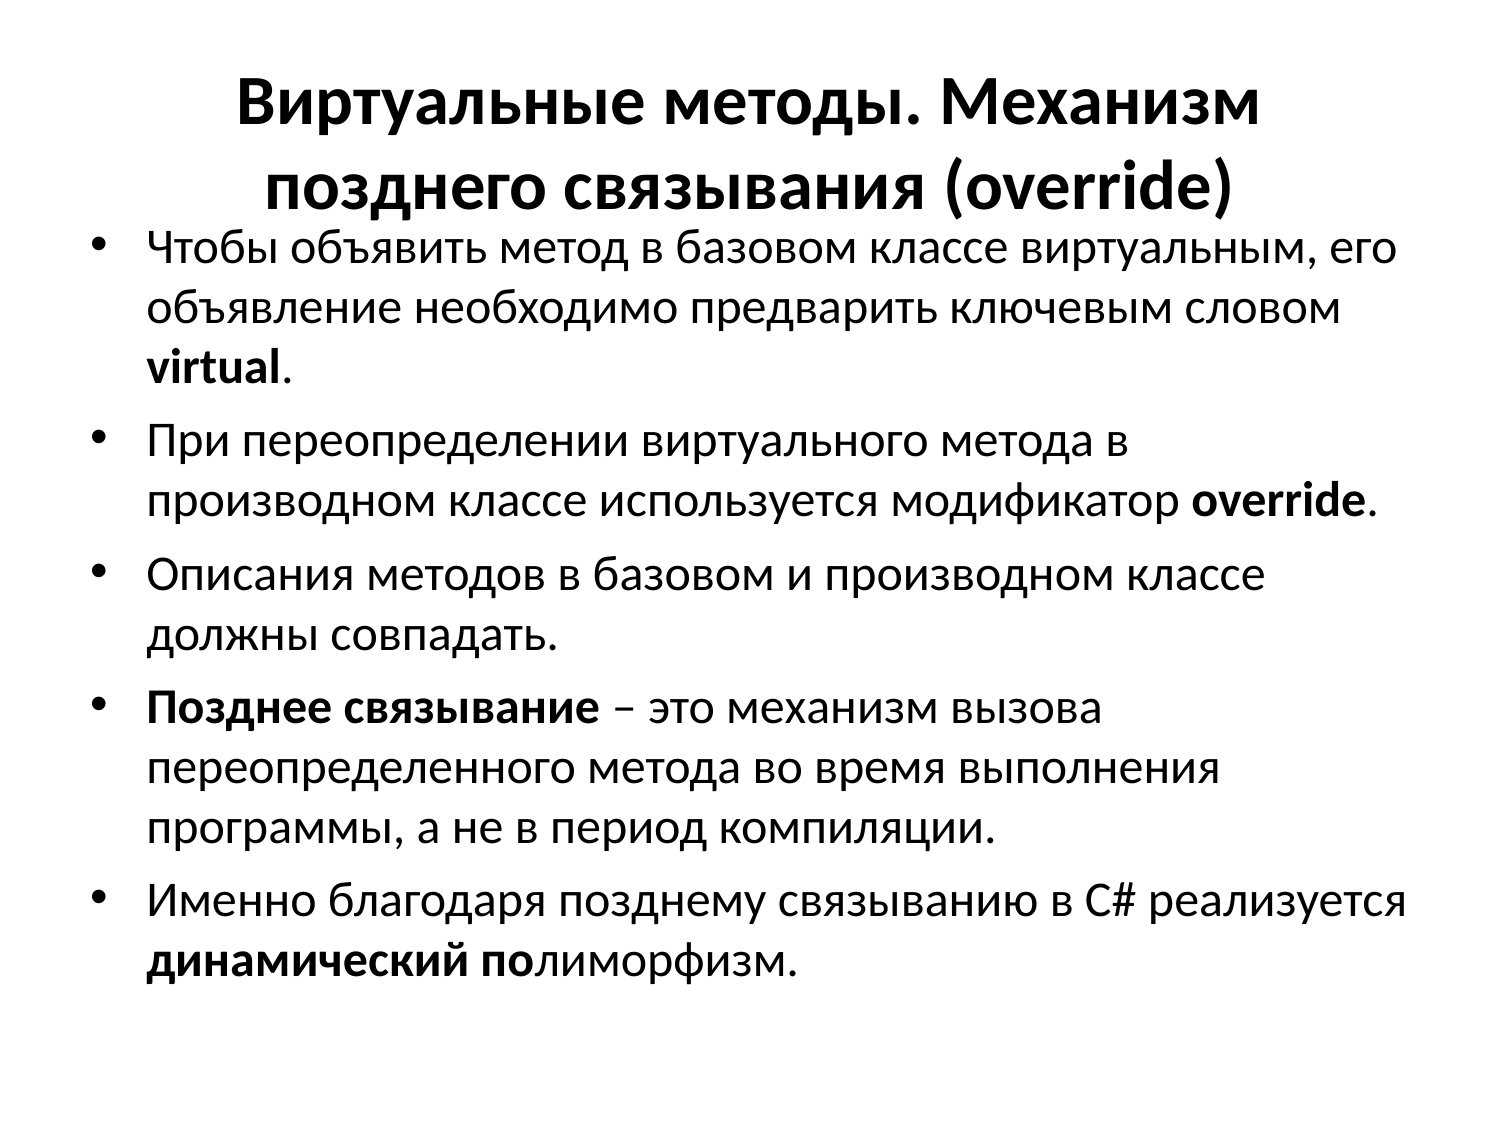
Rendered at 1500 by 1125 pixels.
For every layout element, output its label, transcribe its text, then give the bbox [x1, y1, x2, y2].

text_box Чтобы объявить метод в базовом классе виртуальным, его объявление необходимо предварить ключевым словом virtual. При переопределении виртуального метода в производном классе используется модификатор override. Описания методов в базовом и производном классе должны совпадать. Позднее связывание – это механизм вызова переопределенного метода во время выполнения программы, а не в период компиляции. Именно благодаря позднему связыванию в С# реализуется динамический полиморфизм. [75, 205, 1425, 1002]
text_box Виртуальные методы. Механизм позднего связывания (override) [75, 45, 1425, 205]
